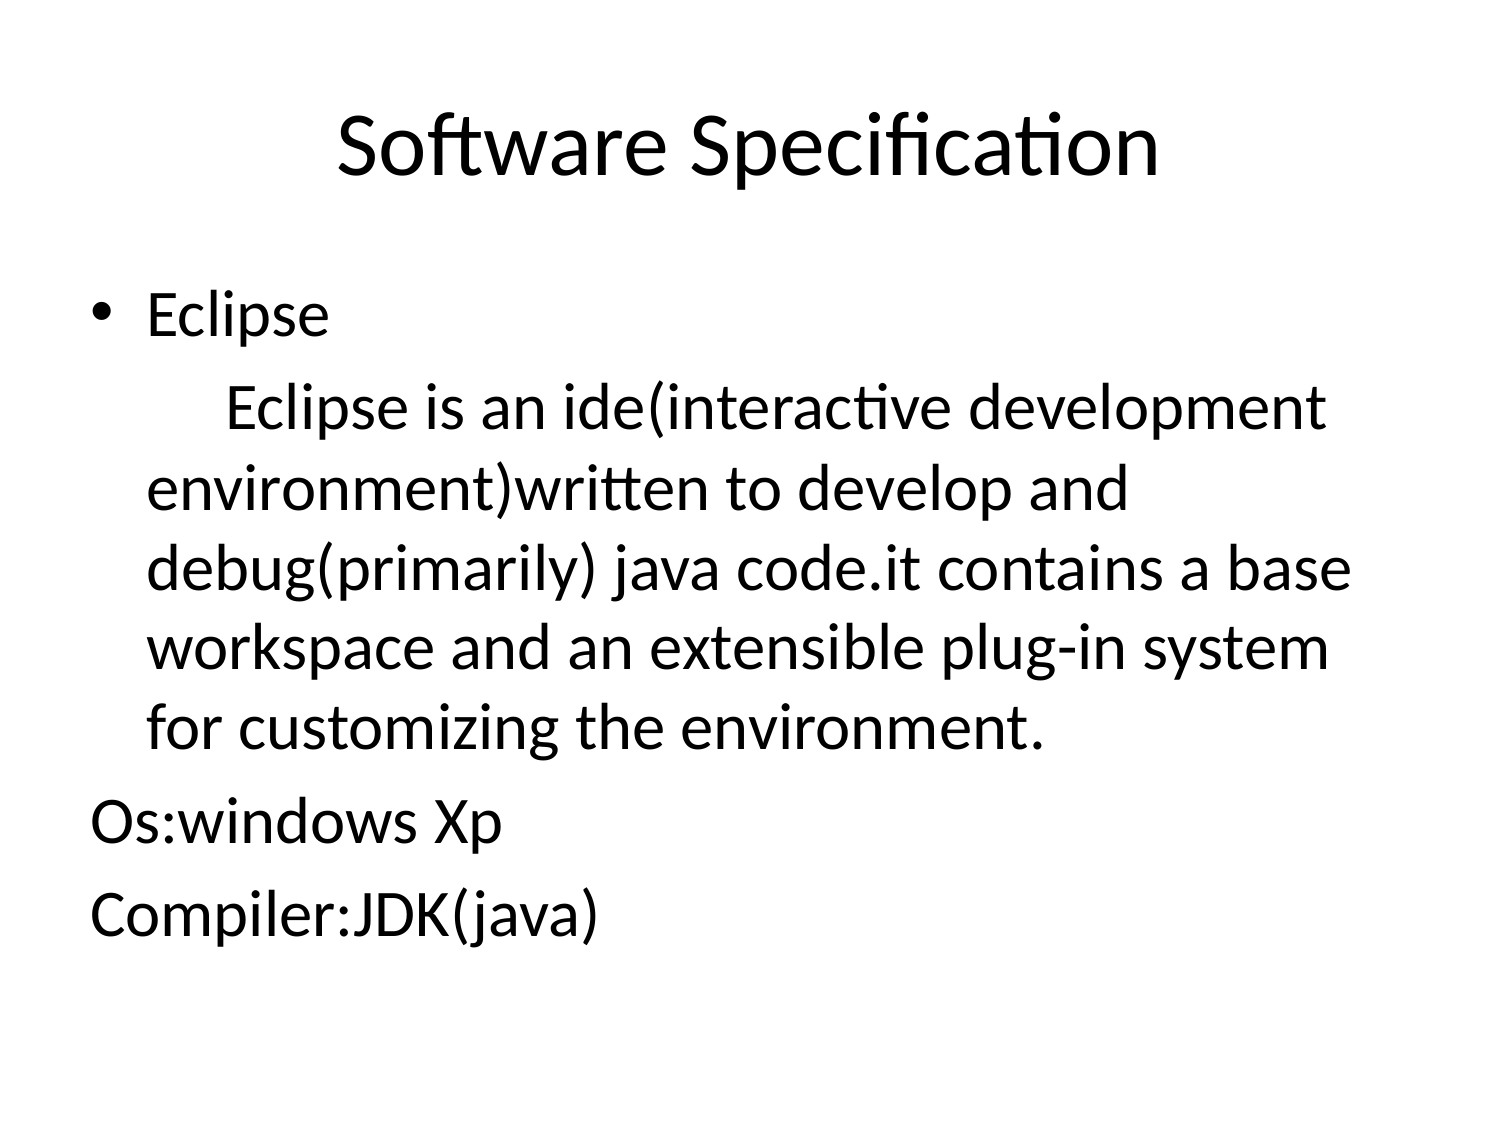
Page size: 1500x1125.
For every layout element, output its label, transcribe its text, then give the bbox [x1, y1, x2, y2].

list Eclipse Eclipse is an ide(interactive development environment)written to develop and debug(primarily) java code.it contains a base workspace and an extensible plug-in system for customizing the environment. Os:windows Xp Compiler:JDK(java) [75, 262, 1425, 1005]
title Software Specification [75, 45, 1425, 233]
